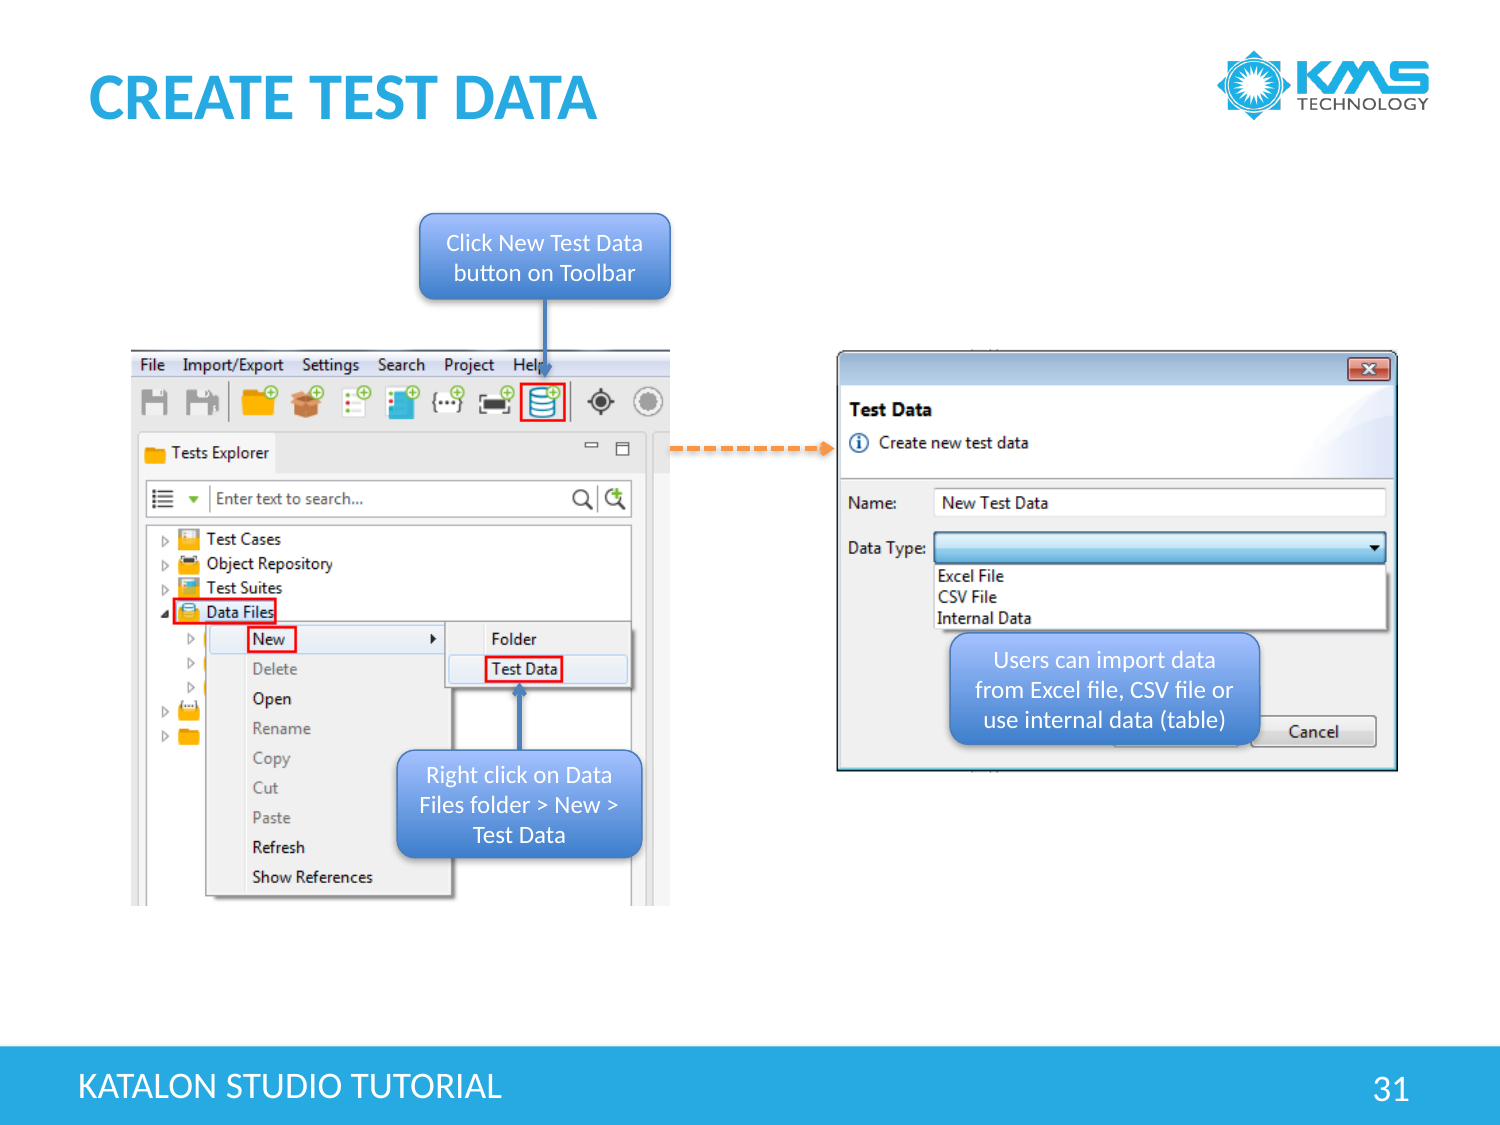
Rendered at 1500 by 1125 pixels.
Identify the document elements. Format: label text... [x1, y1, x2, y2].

text_box Click New Test Data button on Toolbar [419, 212, 671, 300]
picture [834, 349, 1398, 773]
picture [1208, 45, 1436, 126]
list katalon studio tutorial [63, 1053, 978, 1125]
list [131, 349, 671, 906]
title Create test data [75, 45, 1102, 150]
slide_number 31 [1074, 1056, 1425, 1117]
